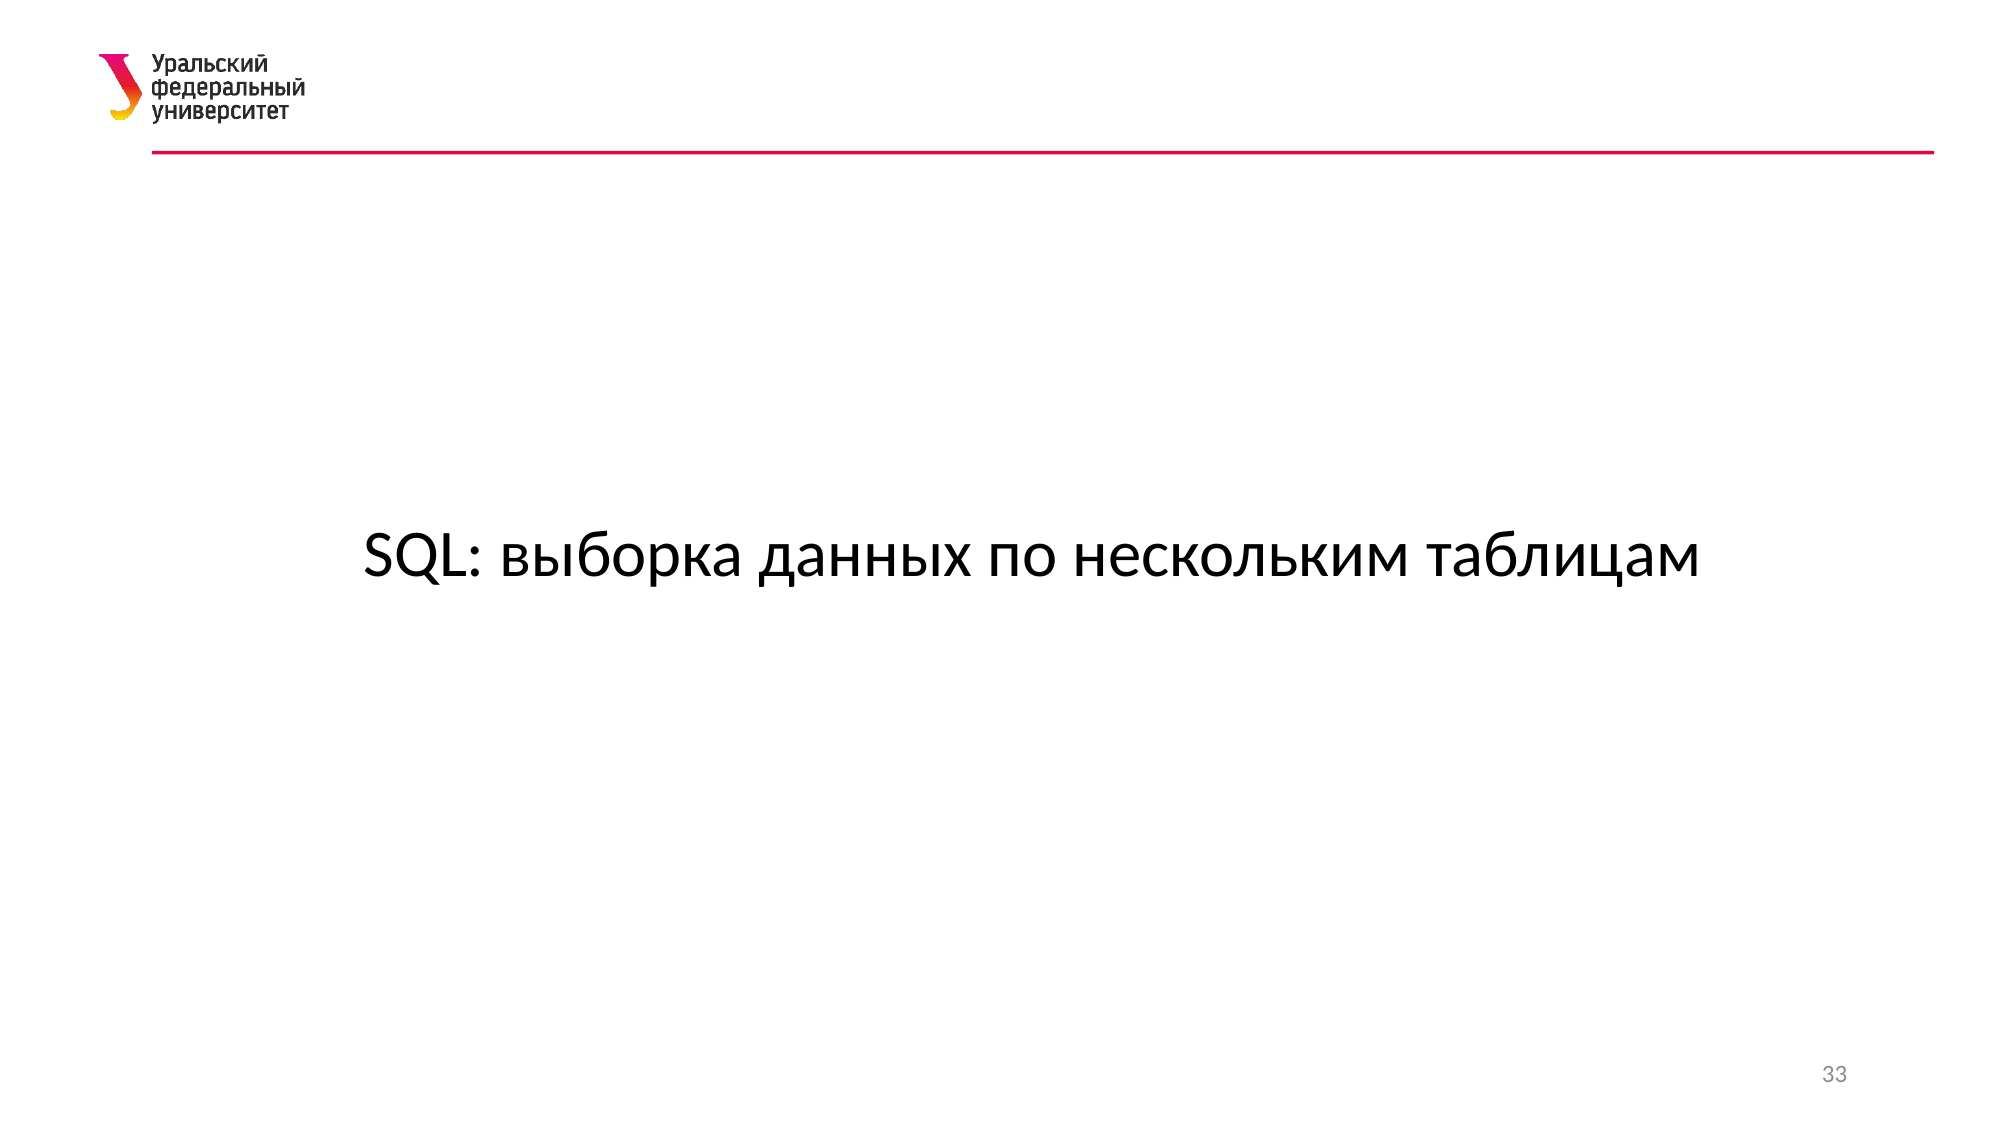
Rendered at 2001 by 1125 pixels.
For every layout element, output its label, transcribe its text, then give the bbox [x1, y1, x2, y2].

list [98, 52, 320, 124]
text_box [151, 150, 1935, 155]
slide_number 33 [1412, 1042, 1863, 1103]
text_box SQL: выборка данных по нескольким таблицам [348, 502, 1738, 598]
